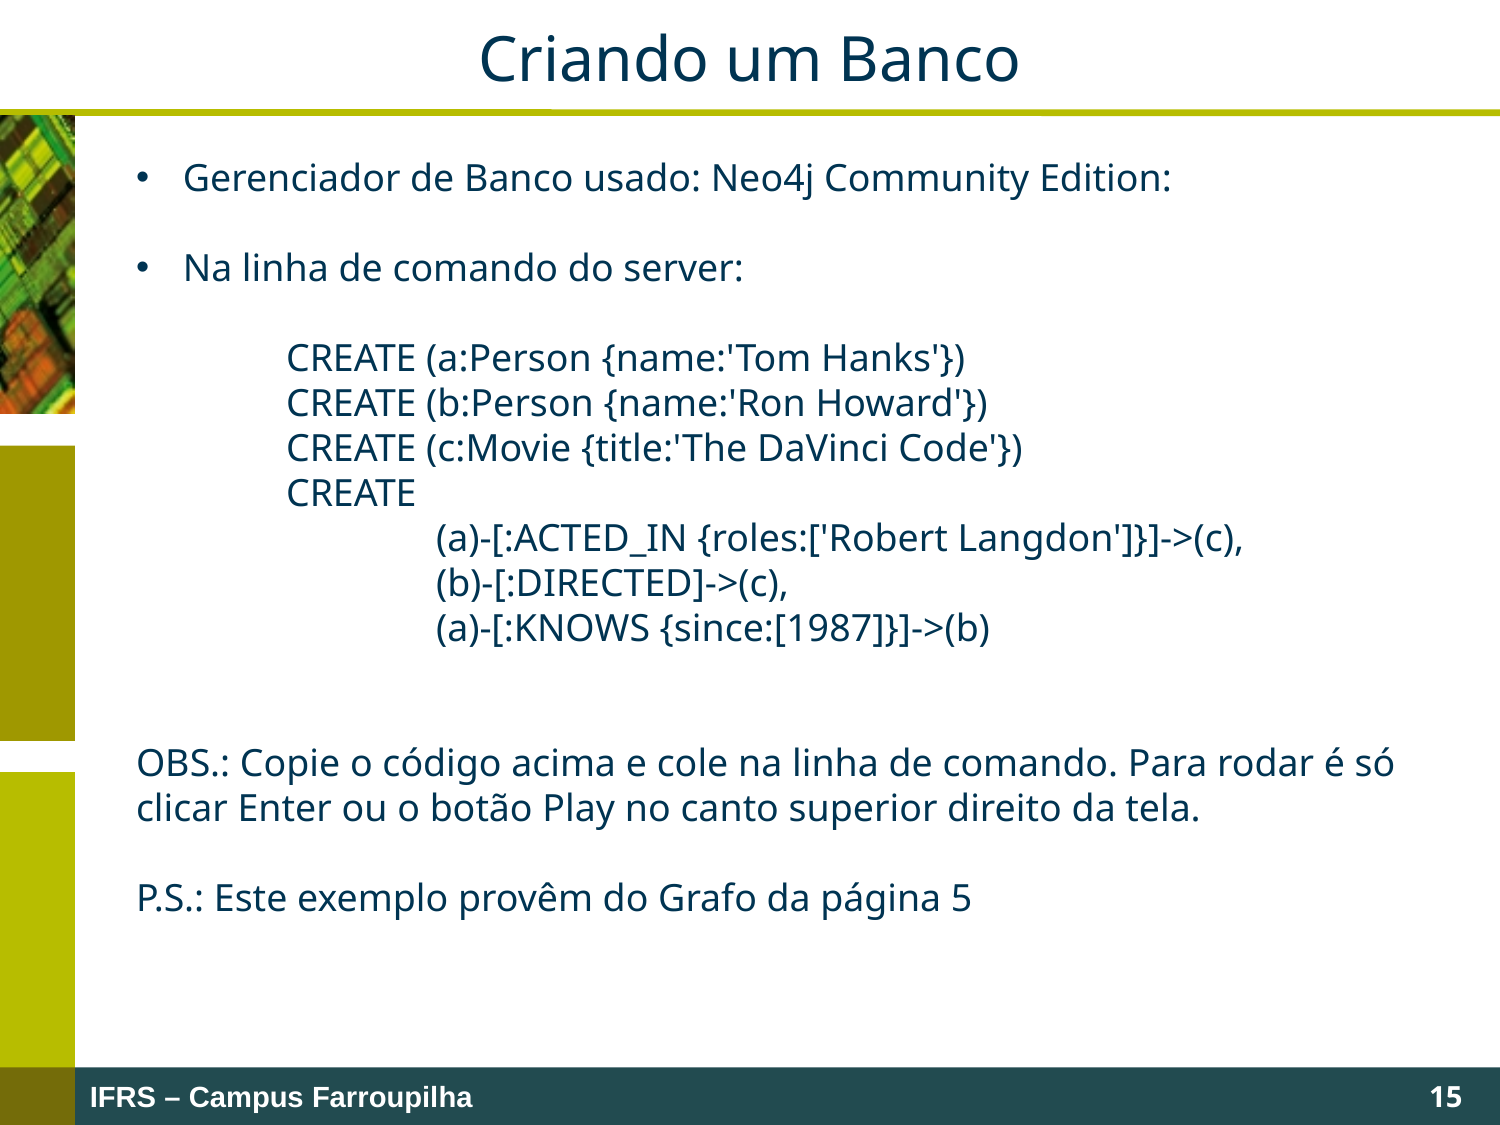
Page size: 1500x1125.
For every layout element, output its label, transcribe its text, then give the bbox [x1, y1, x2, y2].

text_box Criando um Banco [0, 0, 1500, 113]
text_box 15 [1391, 1071, 1500, 1125]
picture [0, 115, 75, 414]
text_box Gerenciador de Banco usado: Neo4j Community Edition: Na linha de comando do server: CREATE (a:Person {name:'Tom Hanks'}) CREATE (b:Person {name:'Ron Howard'}) CREATE (c:Movie {title:'The DaVinci Code'}) CREATE (a)-[:ACTED_IN {roles:['Robert Langdon']}]->(c), (b)-[:DIRECTED]->(c), (a)-[:KNOWS {since:[1987]}]->(b) OBS.: Copie o código acima e cole na linha de comando. Para rodar é só clicar Enter ou o botão Play no canto superior direito da tela. P.S.: Este exemplo provêm do Grafo da página 5 [121, 146, 1469, 1031]
